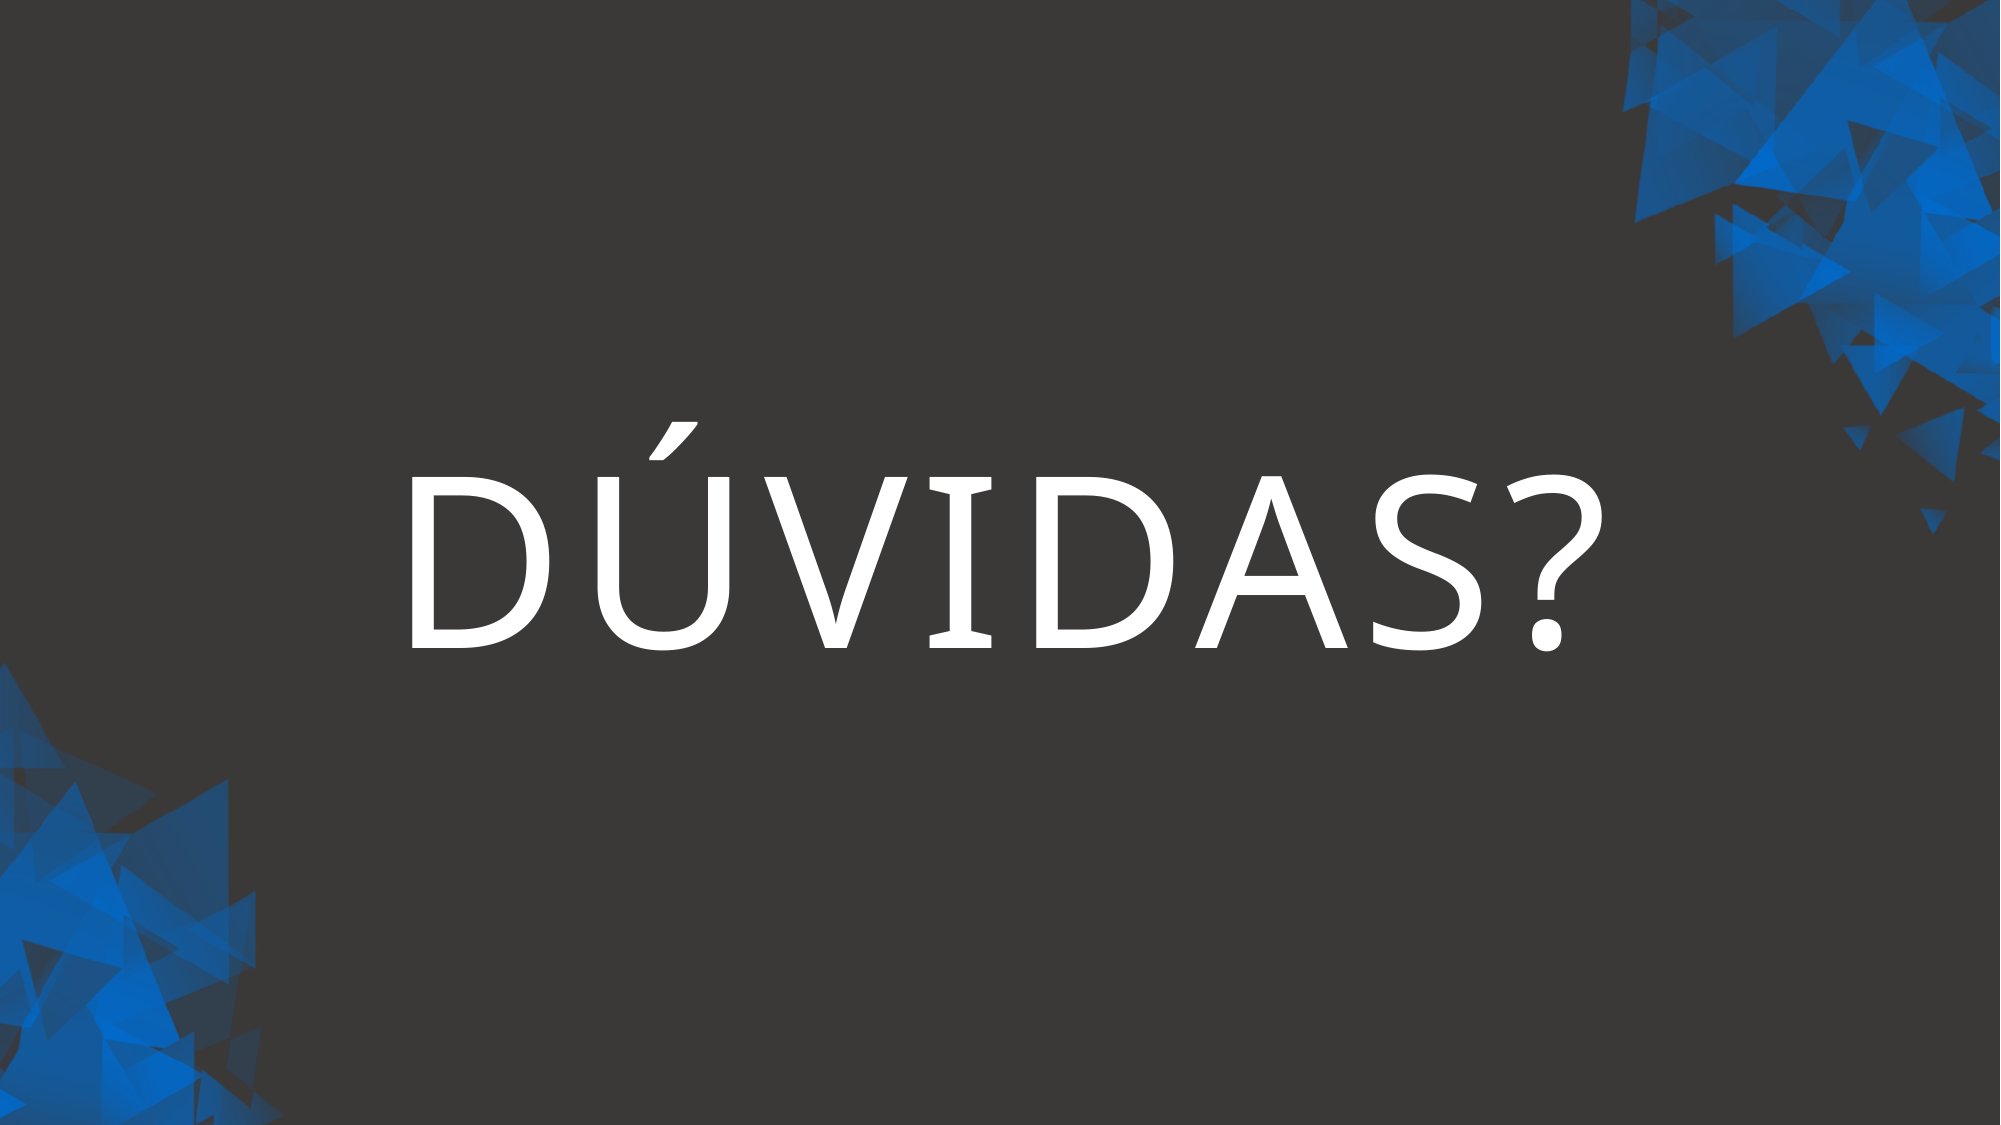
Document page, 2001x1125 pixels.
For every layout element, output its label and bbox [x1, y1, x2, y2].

title [150, 416, 1850, 709]
